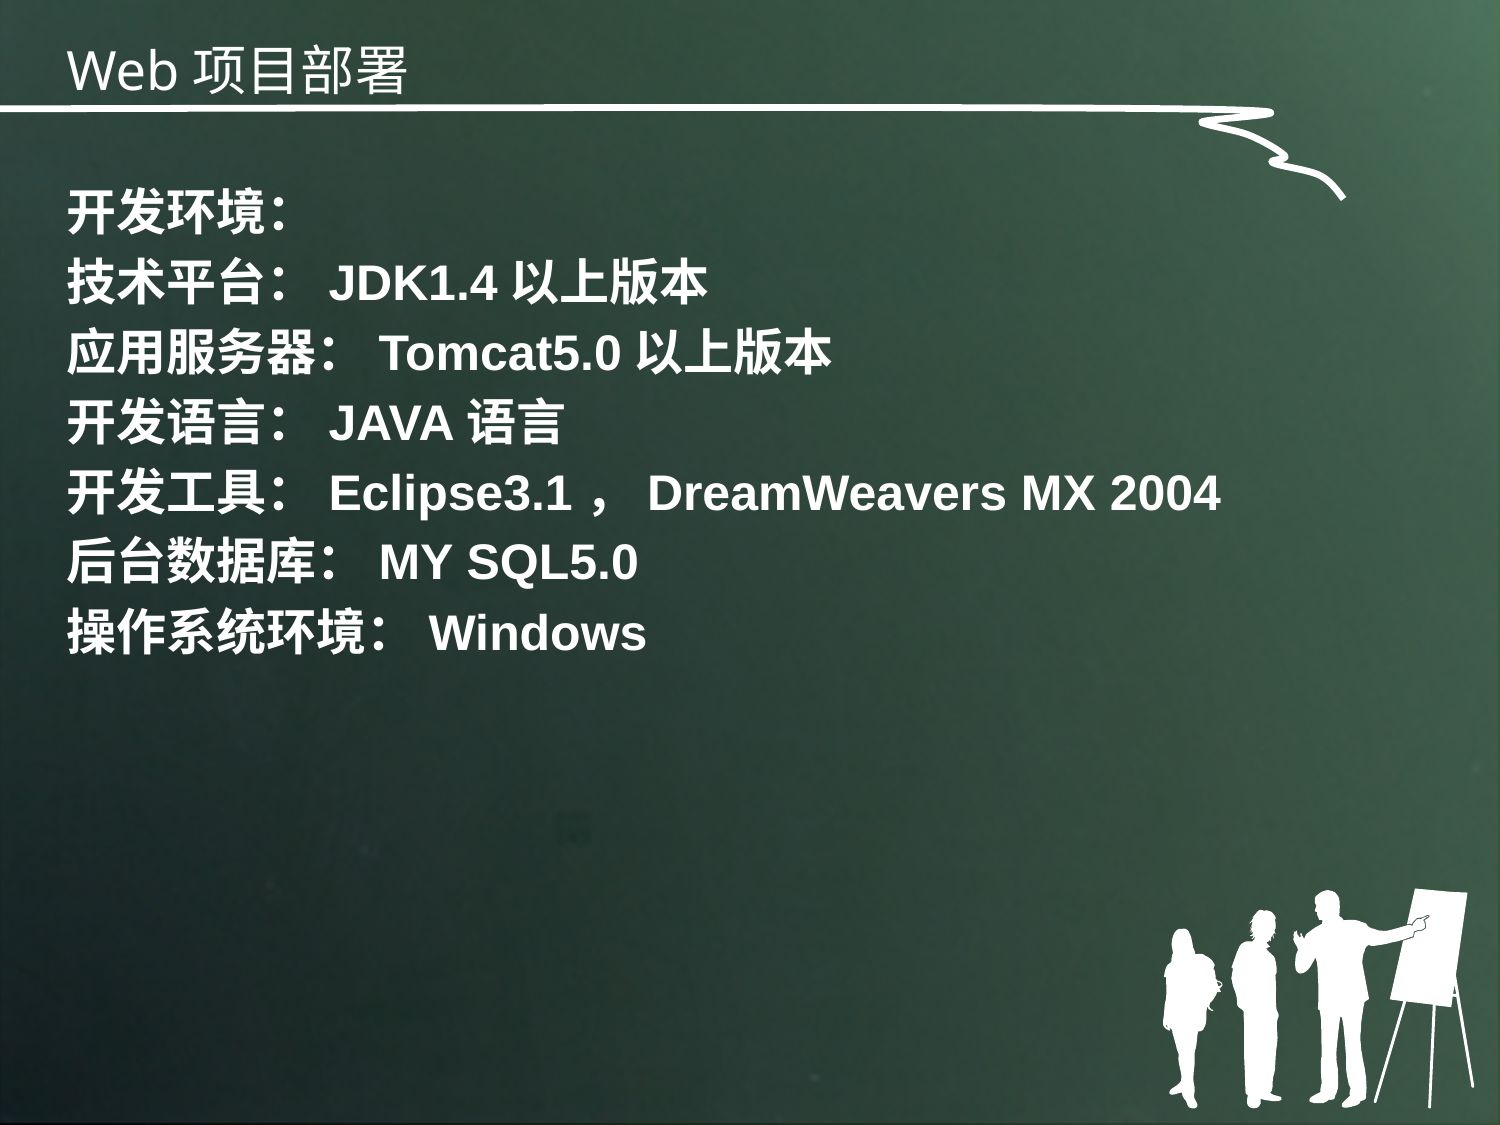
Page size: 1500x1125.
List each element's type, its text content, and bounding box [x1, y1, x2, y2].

title Web项目部署 [51, 33, 1365, 105]
list 开发环境： 技术平台：JDK1.4以上版本 应用服务器：Tomcat5.0以上版本 开发语言：JAVA语言 开发工具：Eclipse3.1，DreamWeavers MX 2004 后台数据库：MY SQL5.0 操作系统环境：Windows [51, 172, 1365, 1005]
text_box [0, 107, 1344, 199]
picture [0, 0, 1500, 1125]
